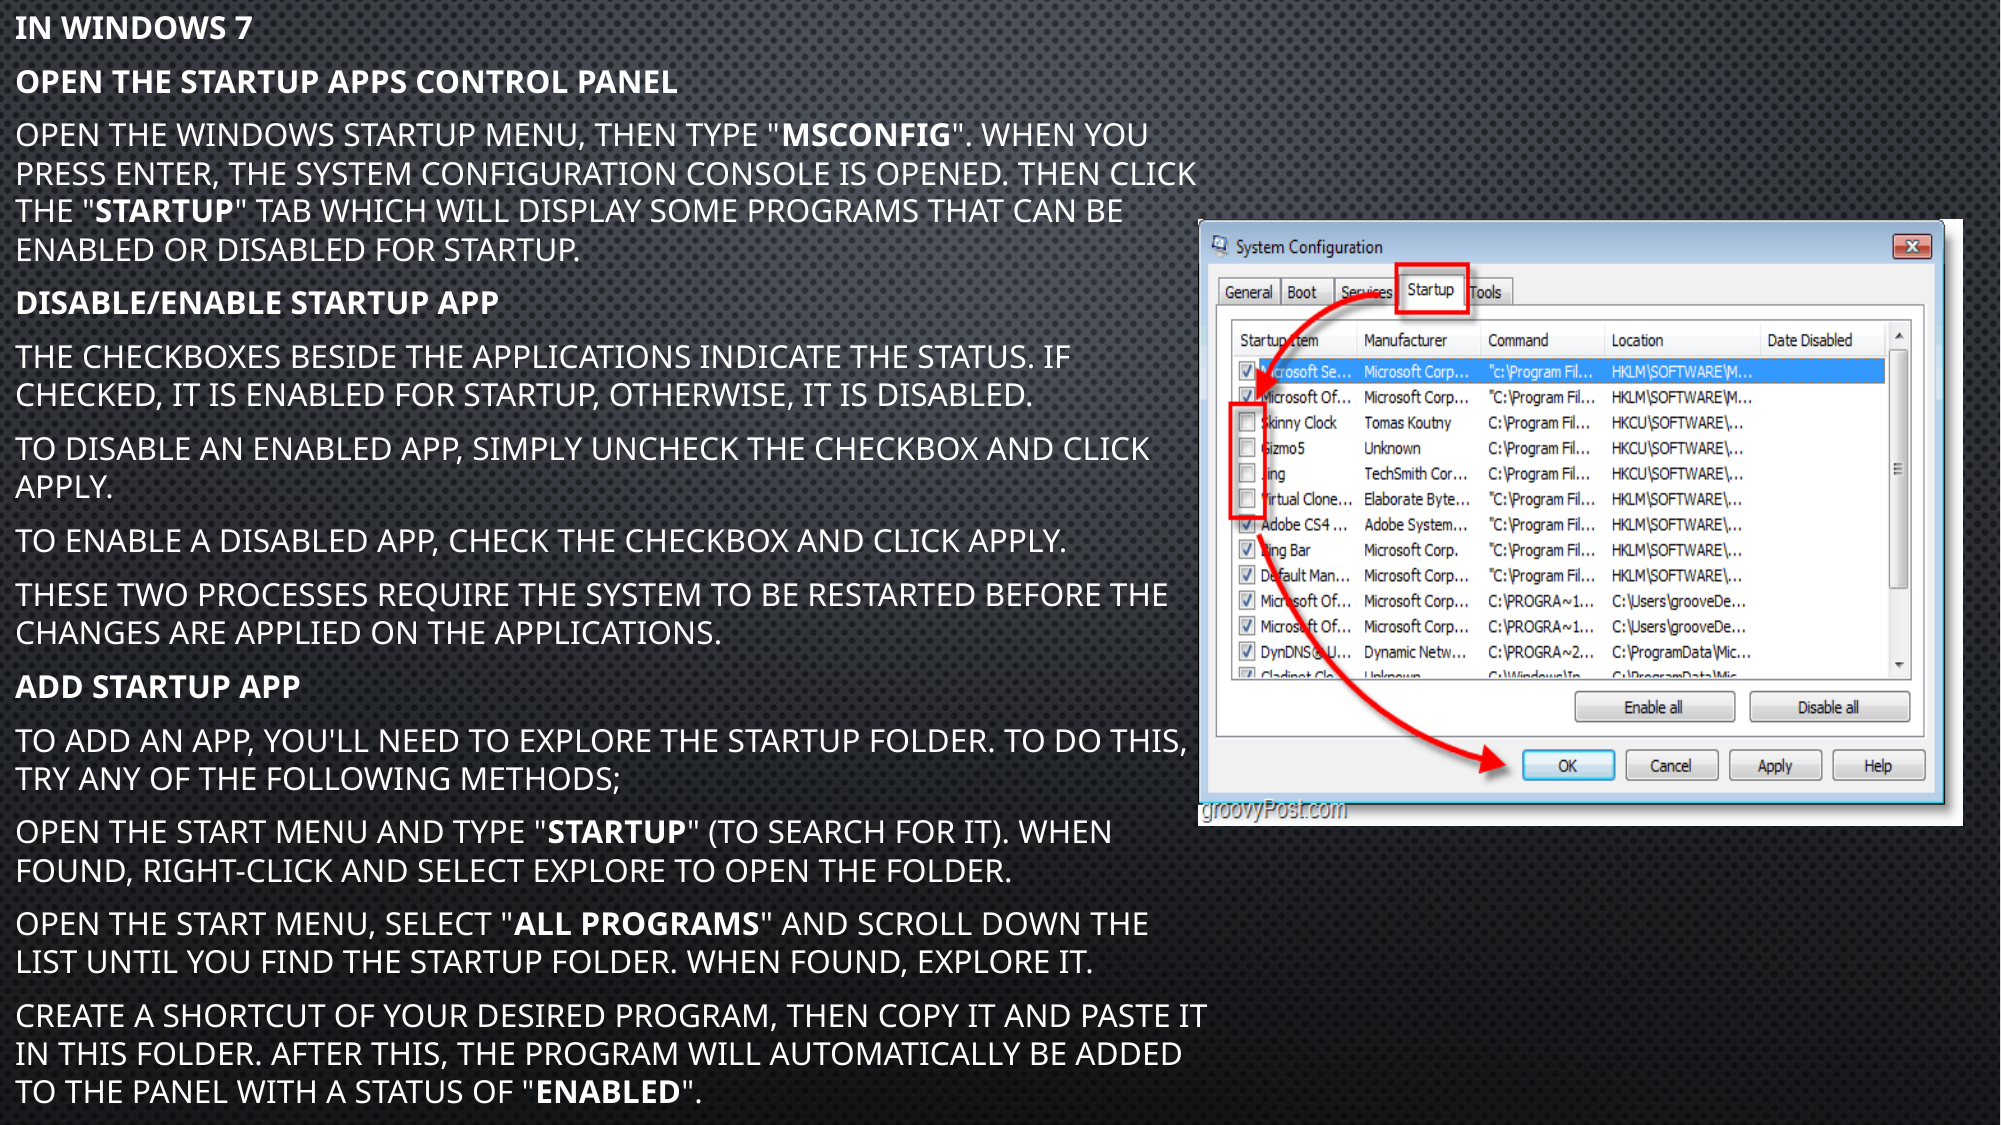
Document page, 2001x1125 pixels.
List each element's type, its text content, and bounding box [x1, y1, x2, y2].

picture [1198, 219, 1964, 826]
list In Windows 7 Open the Startup Apps Control Panel Open the windows startup menu, then type "MSCONFIG". When you press enter, the system configuration console is opened. Then click the "Startup" tab which will display some programs that can be enabled or disabled for startup. Disable/Enable Startup App The checkboxes beside the applications indicate the status. If checked, it is enabled for startup, otherwise, it is disabled. To disable an enabled app, simply uncheck the checkbox and click apply. To enable a disabled app, check the checkbox and click apply. These two processes require the system to be restarted before the changes are applied on the applications. Add Startup App To add an app, you'll need to explore the Startup Folder. To do this, try any of the following methods; Open the start menu and type "Startup" (to search for it). When found, right-click and select Explore to open the folder. Open the start menu, select "All Programs" and scroll down the list until you find the Startup Folder. When found, Explore it. Create a shortcut of your desired program, then copy it and paste it in this folder. After this, the program will automatically be added to the panel with a status of "enabled". [0, 0, 1230, 1125]
